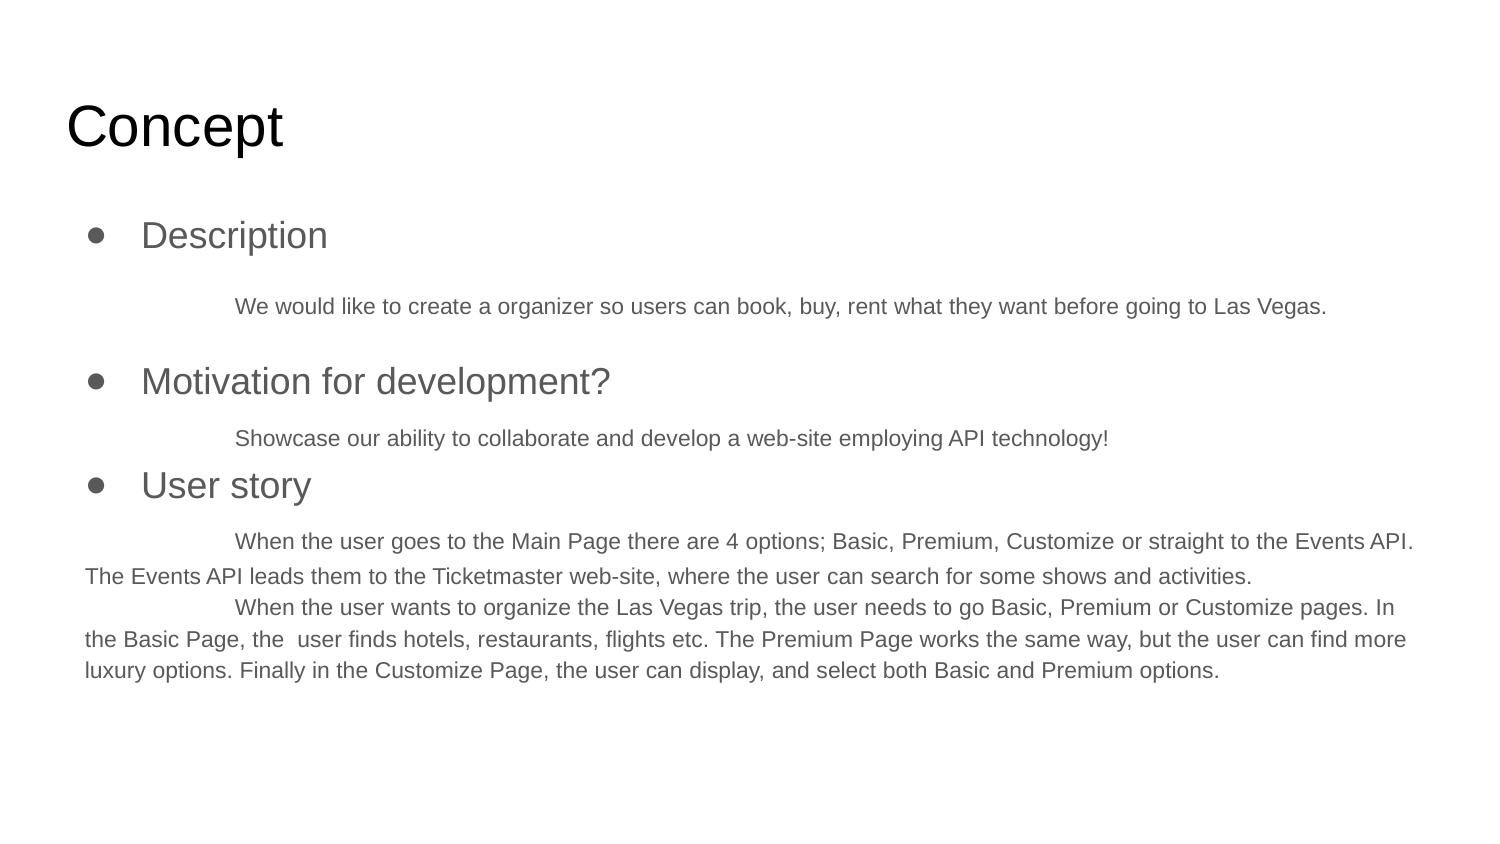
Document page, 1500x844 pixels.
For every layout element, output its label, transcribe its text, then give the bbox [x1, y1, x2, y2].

title Concept [51, 72, 1449, 167]
list Description We would like to create a organizer so users can book, buy, rent what they want before going to Las Vegas. Motivation for development? Showcase our ability to collaborate and develop a web-site employing API technology! User story When the user goes to the Main Page there are 4 options; Basic, Premium, Customize or straight to the Events API. The Events API leads them to the Ticketmaster web-site, where the user can search for some shows and activities. When the user wants to organize the Las Vegas trip, the user needs to go Basic, Premium or Customize pages. In the Basic Page, the user finds hotels, restaurants, flights etc. The Premium Page works the same way, but the user can find more luxury options. Finally in the Customize Page, the user can display, and select both Basic and Premium options. [51, 189, 1449, 750]
